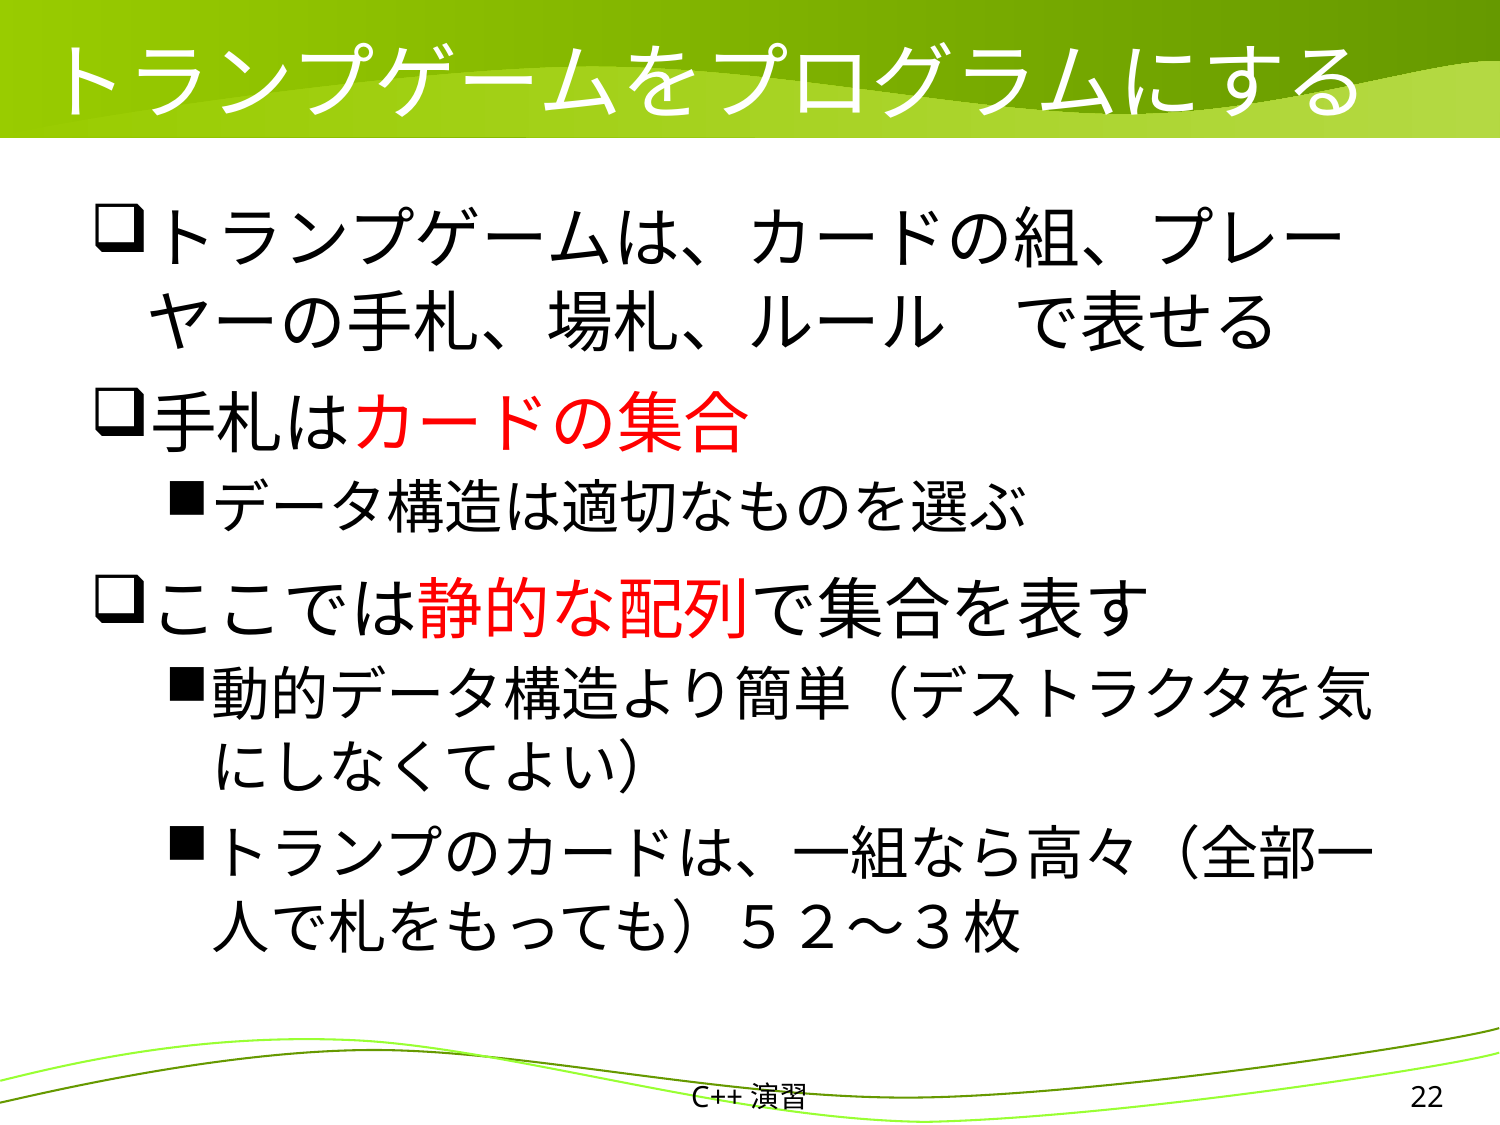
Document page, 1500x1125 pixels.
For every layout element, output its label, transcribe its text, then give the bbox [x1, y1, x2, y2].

title トランプゲームをプログラムにする [29, 33, 1471, 126]
footer C++演習 [512, 1070, 988, 1103]
slide_number 22 [1108, 1070, 1459, 1103]
list トランプゲームは、カードの組、プレーヤーの手札、場札、ルール で表せる 手札はカードの集合 データ構造は適切なものを選ぶ ここでは静的な配列で集合を表す 動的データ構造より簡単（デストラクタを気にしなくてよい） トランプのカードは、一組なら高々（全部一人で札をもっても）５２〜３枚 [75, 184, 1425, 1035]
